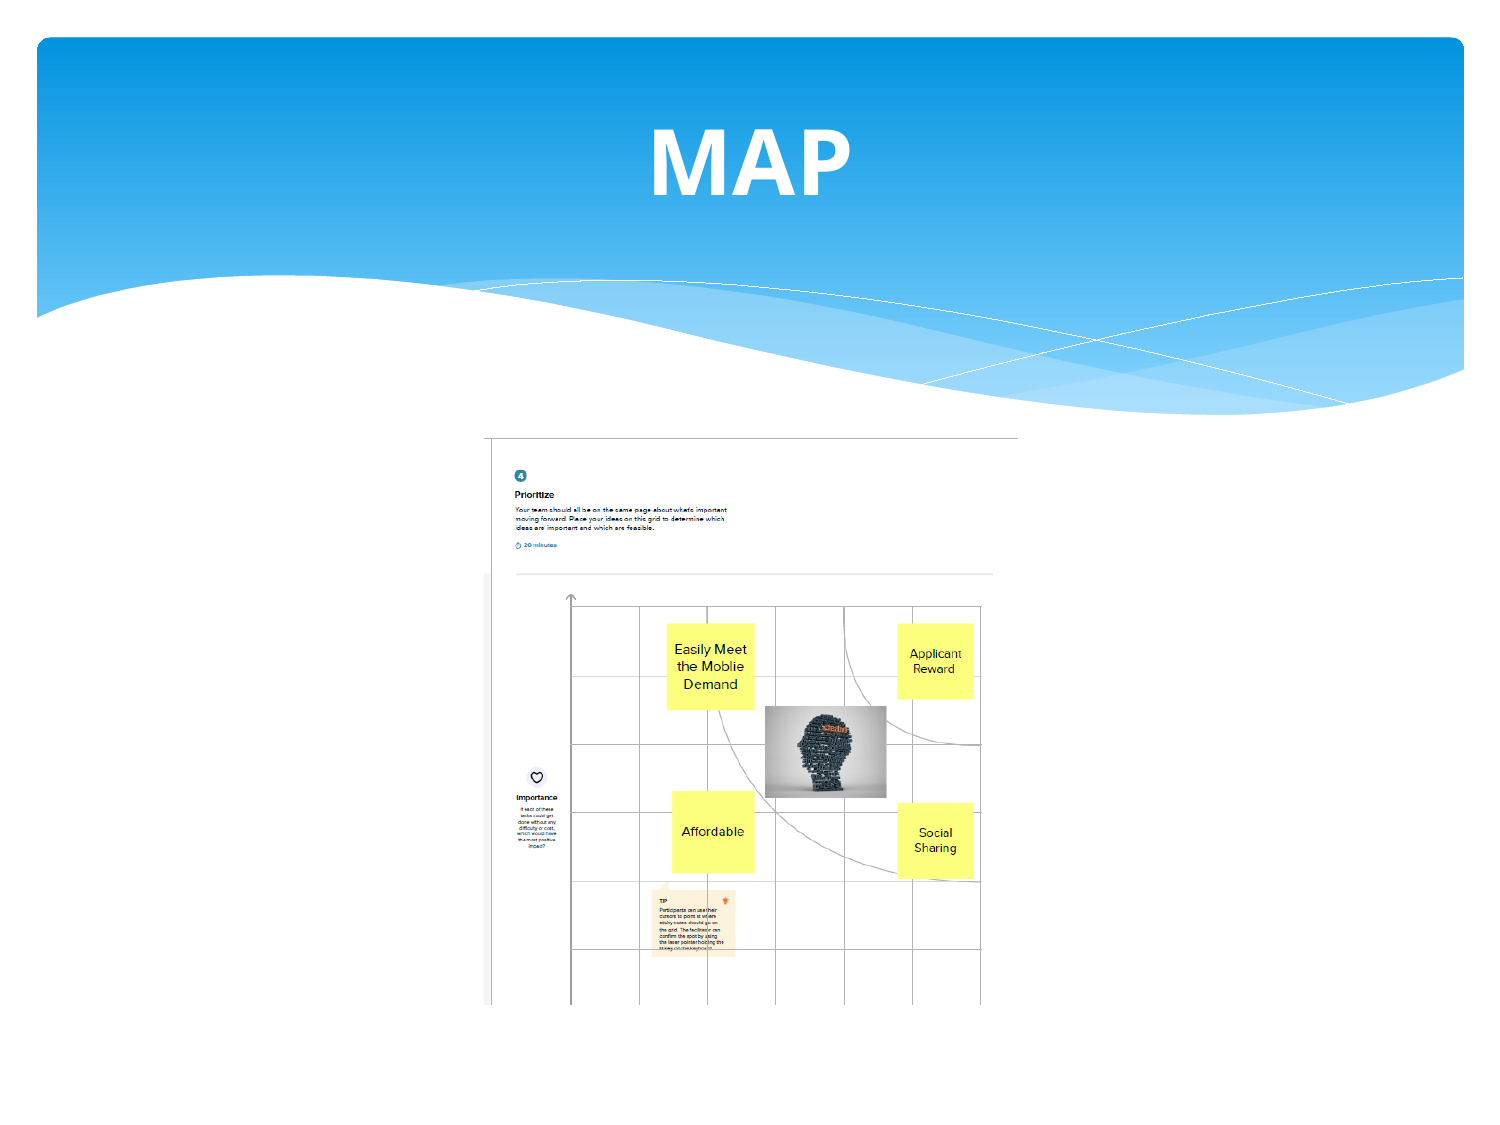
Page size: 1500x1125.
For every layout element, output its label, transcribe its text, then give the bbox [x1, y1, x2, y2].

title MAP [75, 55, 1425, 261]
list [483, 438, 1018, 1006]
